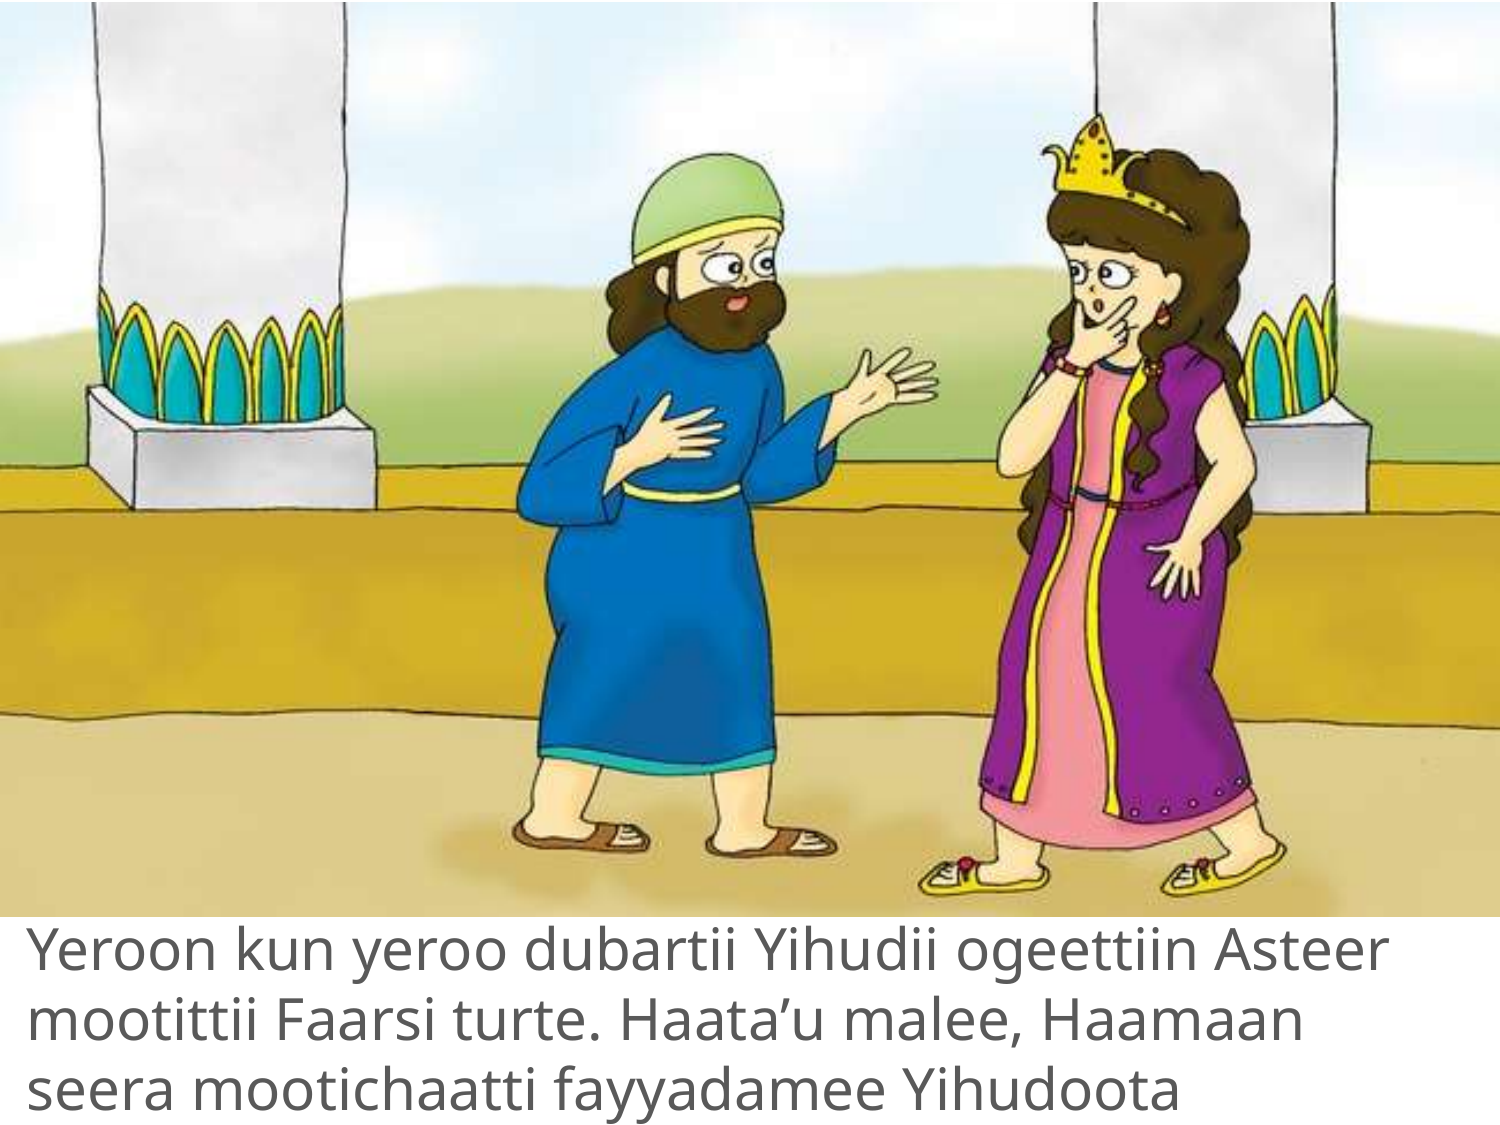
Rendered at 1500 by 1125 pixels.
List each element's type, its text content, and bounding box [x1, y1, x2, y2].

text_box Yeroon kun yeroo dubartii Yihudii ogeettiin Asteer mootittii Faarsi turte. Haataʼu malee, Haamaan seera mootichaatti fayyadamee Yihudoota balleessuuf shira xaxe. [11, 924, 1483, 1125]
picture [0, 1, 1500, 918]
